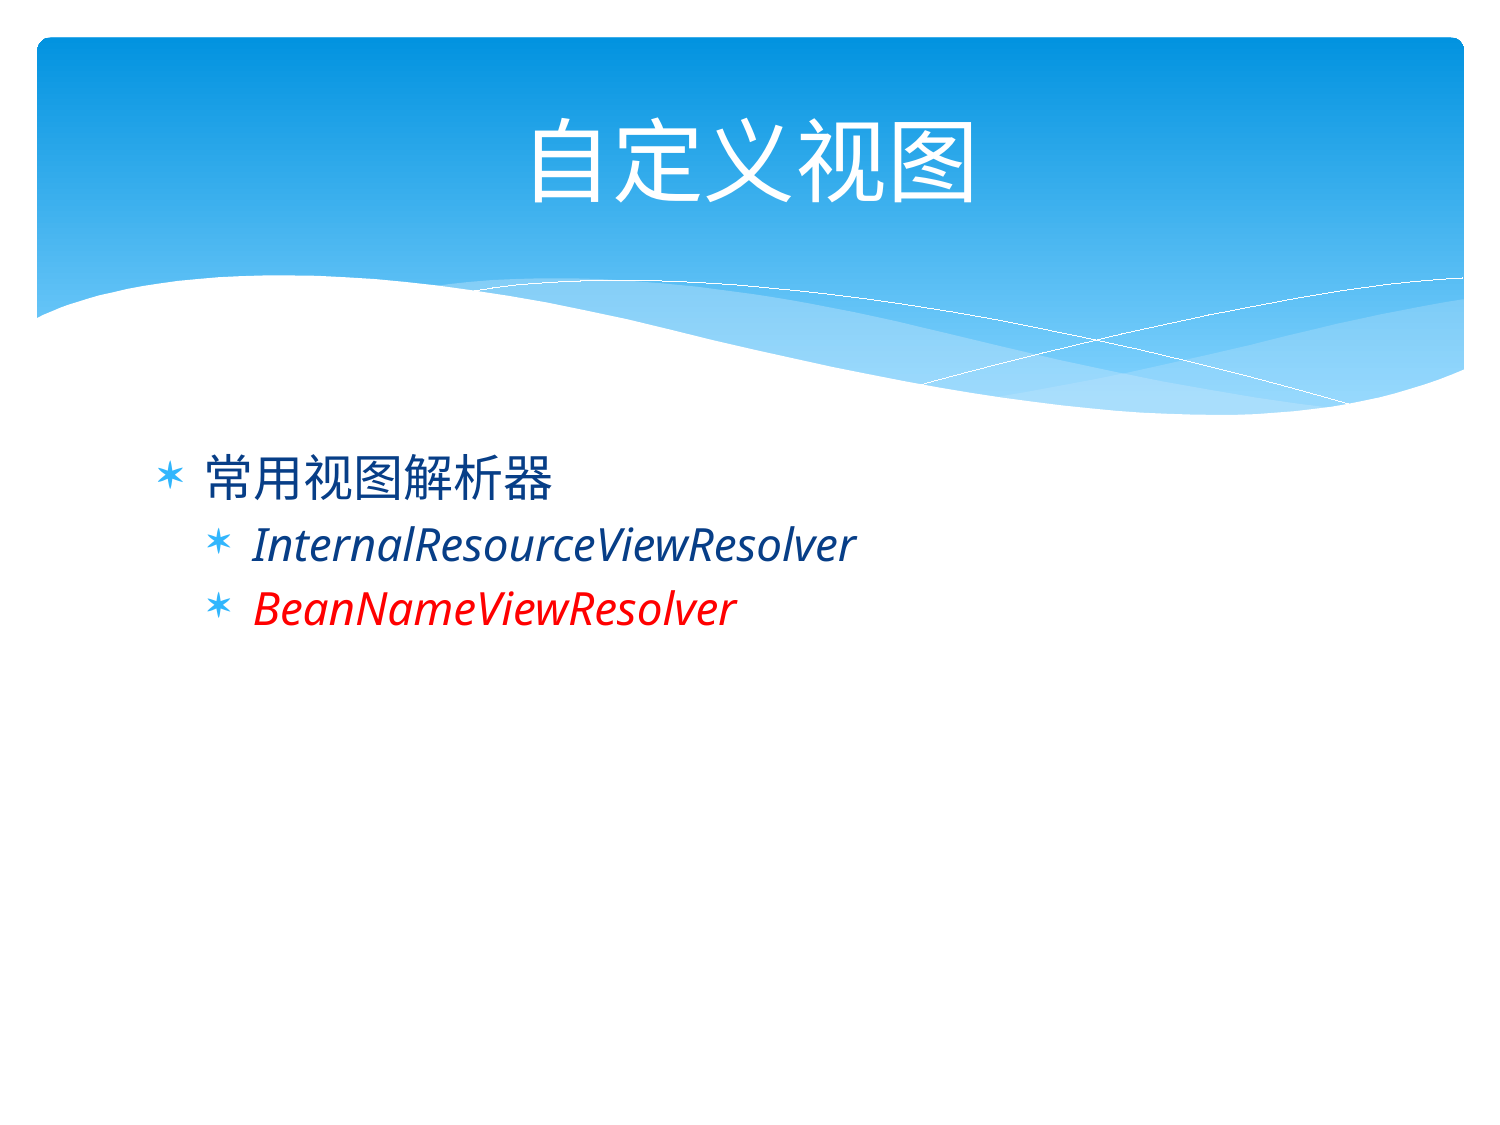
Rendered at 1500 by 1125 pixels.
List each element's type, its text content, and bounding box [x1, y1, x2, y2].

title 自定义视图 [75, 55, 1425, 261]
list 常用视图解析器 InternalResourceViewResolver BeanNameViewResolver [143, 438, 1359, 1005]
